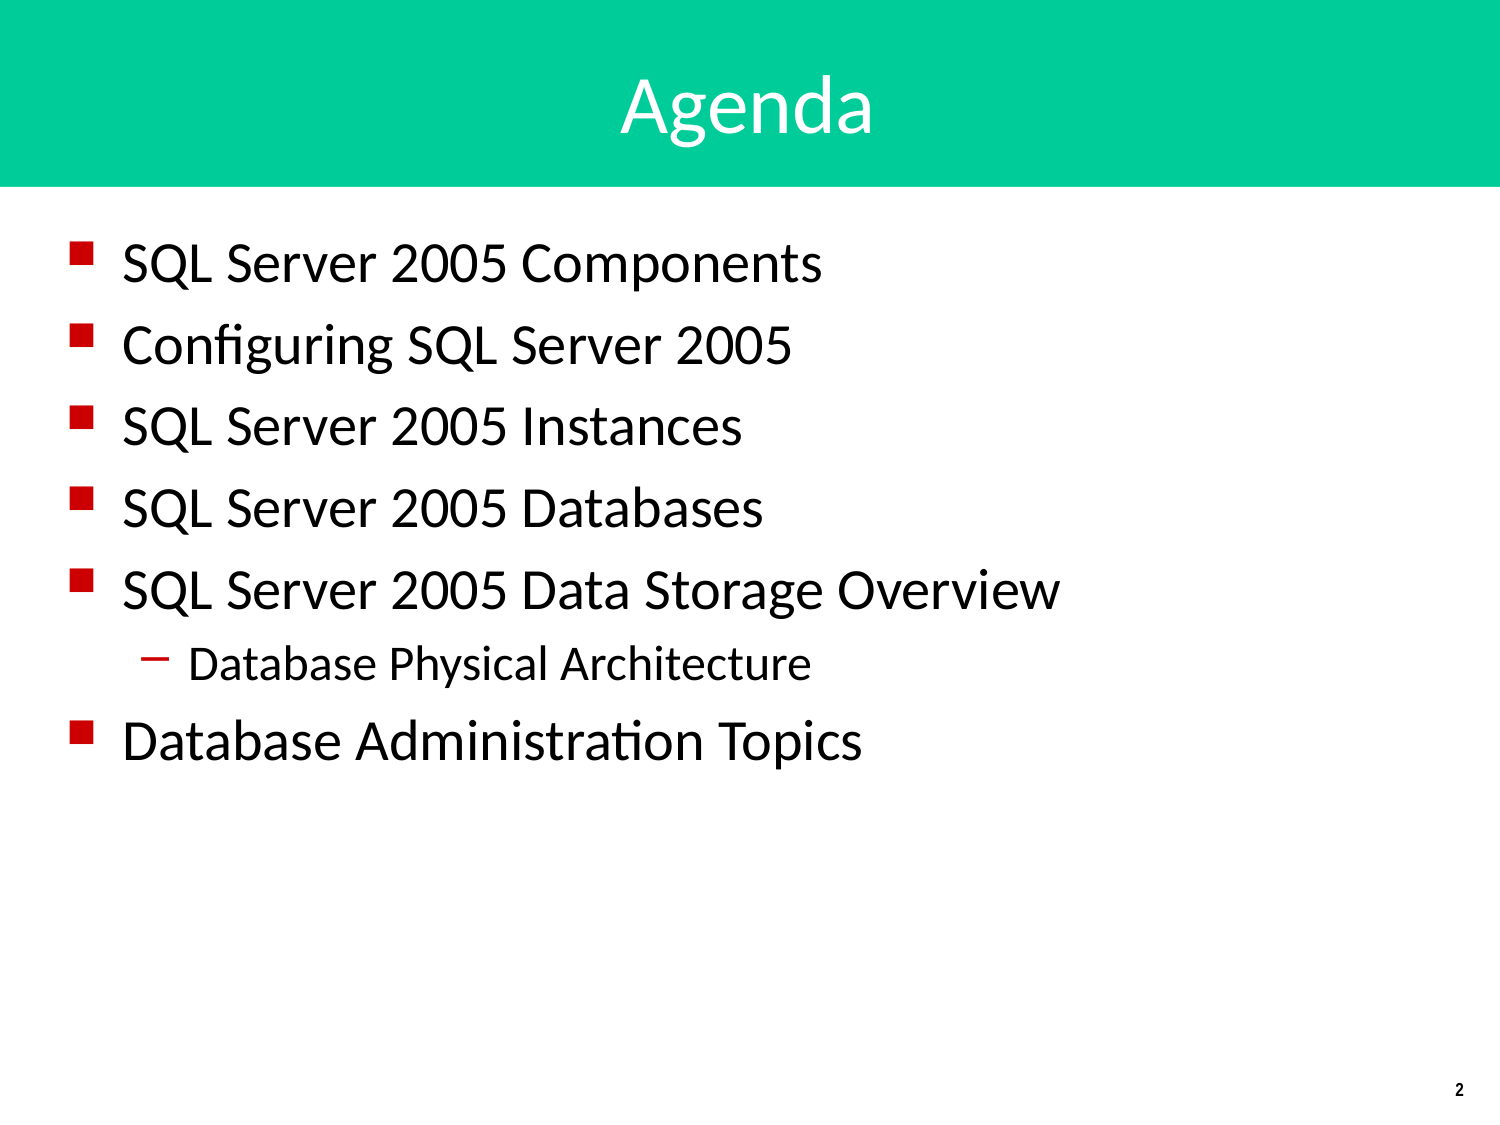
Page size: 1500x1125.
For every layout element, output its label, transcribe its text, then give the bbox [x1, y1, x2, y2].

title Agenda [51, 12, 1446, 188]
list SQL Server 2005 Components Configuring SQL Server 2005 SQL Server 2005 Instances SQL Server 2005 Databases SQL Server 2005 Data Storage Overview Database Physical Architecture Database Administration Topics [51, 216, 1446, 1053]
